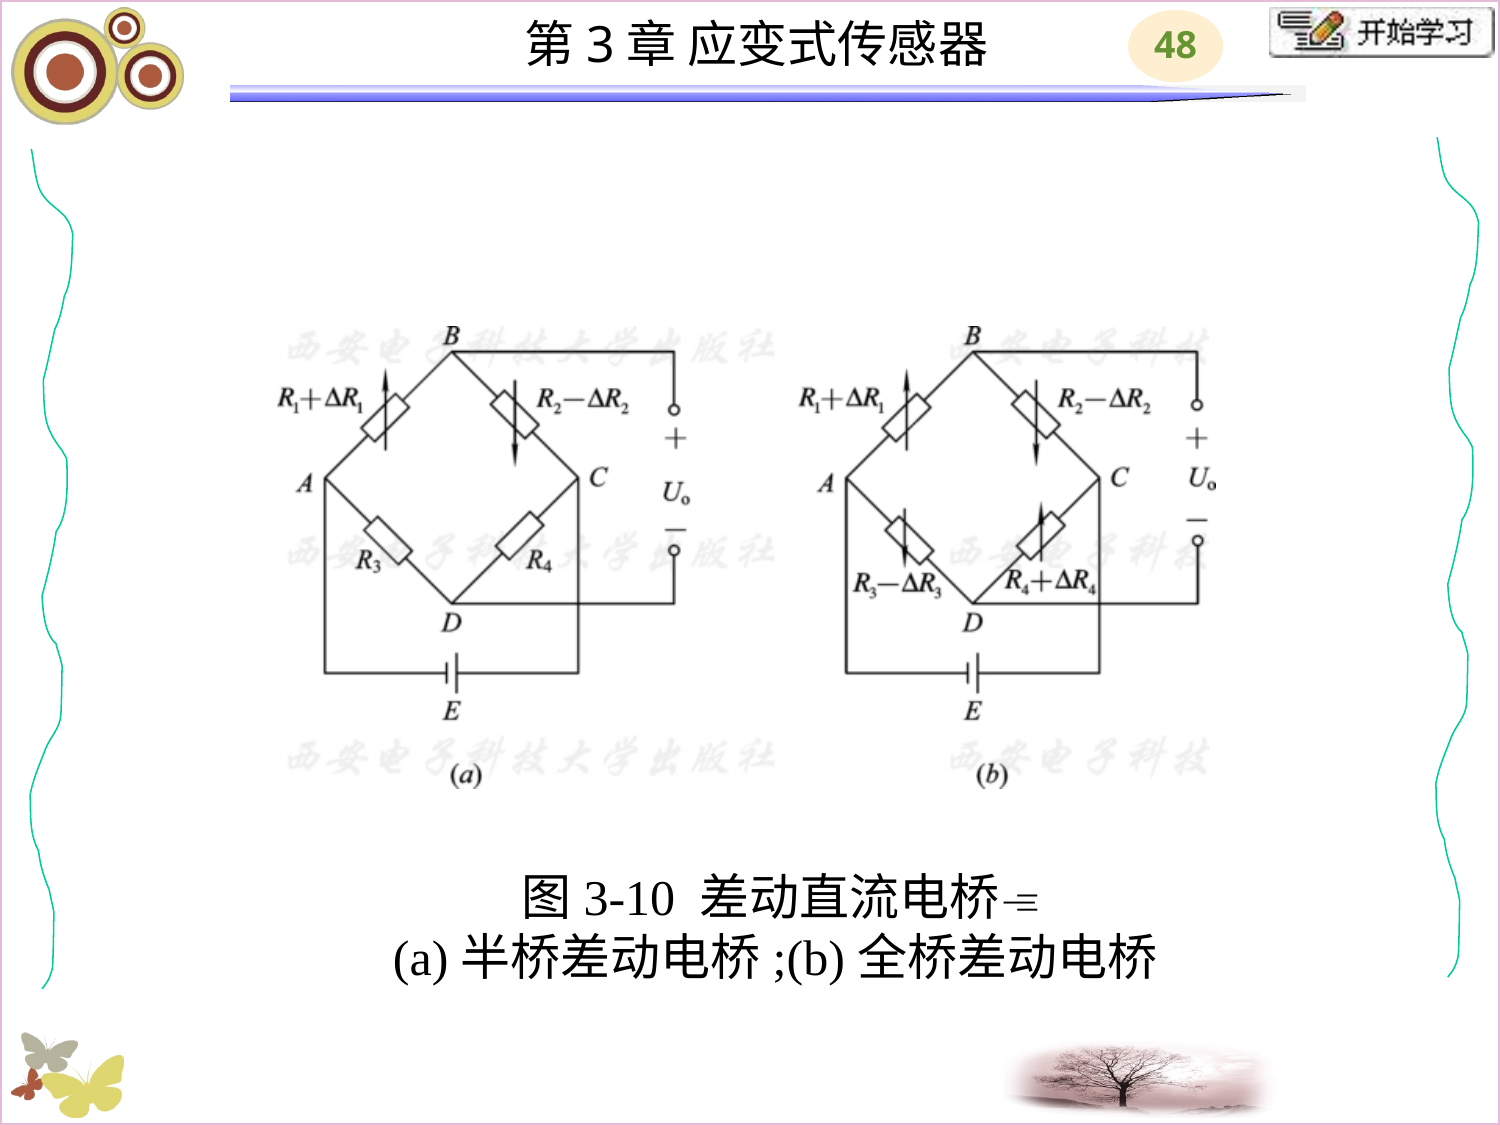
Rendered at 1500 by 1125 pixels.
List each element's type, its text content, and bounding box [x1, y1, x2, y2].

picture [986, 1039, 1290, 1118]
text_box 图3-10 差动直流电桥 (a)半桥差动电桥;(b)全桥差动电桥 [378, 857, 1184, 993]
picture [277, 325, 1216, 789]
picture [11, 1032, 124, 1118]
picture [11, 7, 184, 125]
picture [1269, 7, 1495, 58]
picture [230, 85, 1306, 102]
